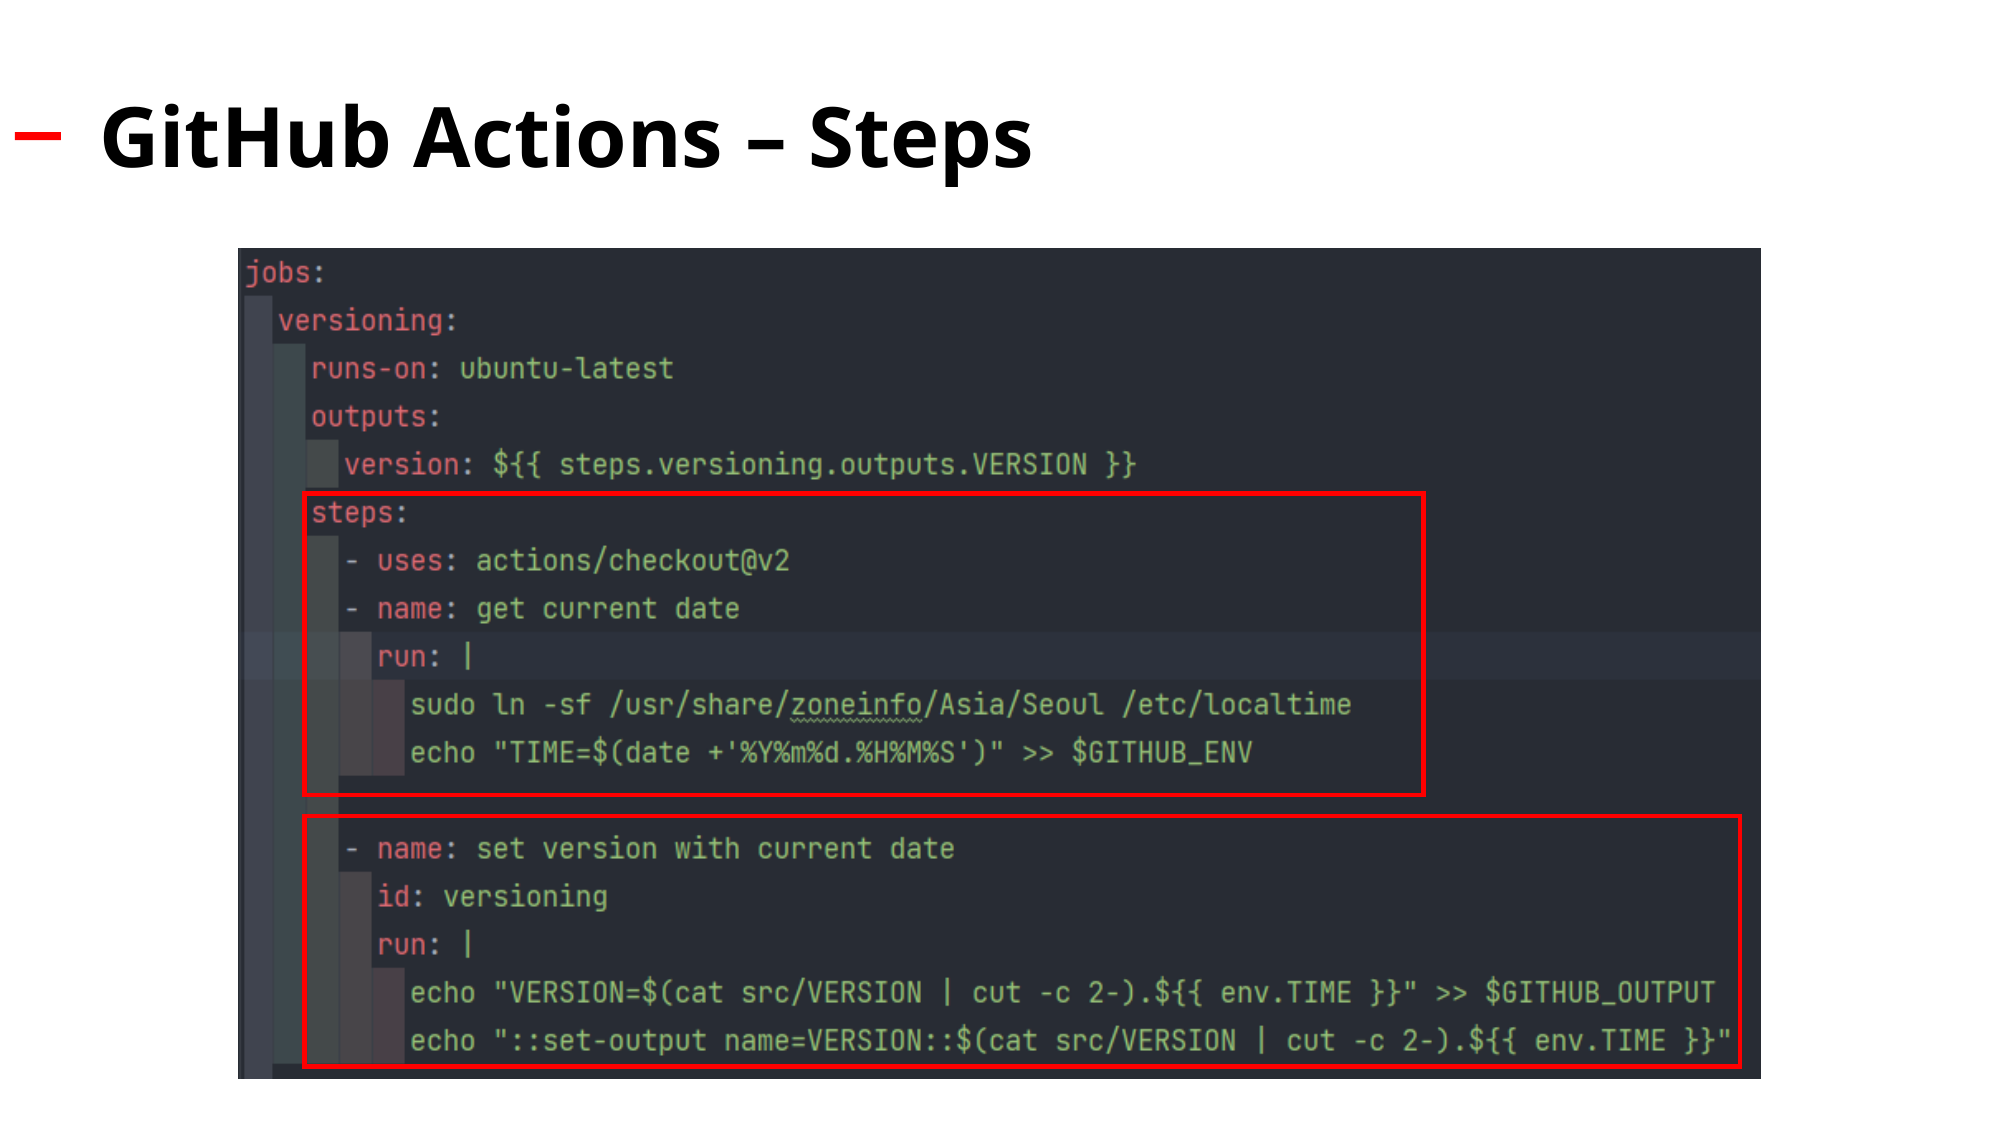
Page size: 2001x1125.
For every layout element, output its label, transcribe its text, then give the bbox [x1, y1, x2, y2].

picture [238, 248, 1761, 1079]
title GitHub Actions – Steps [84, 31, 1916, 249]
text_box [14, 131, 62, 141]
